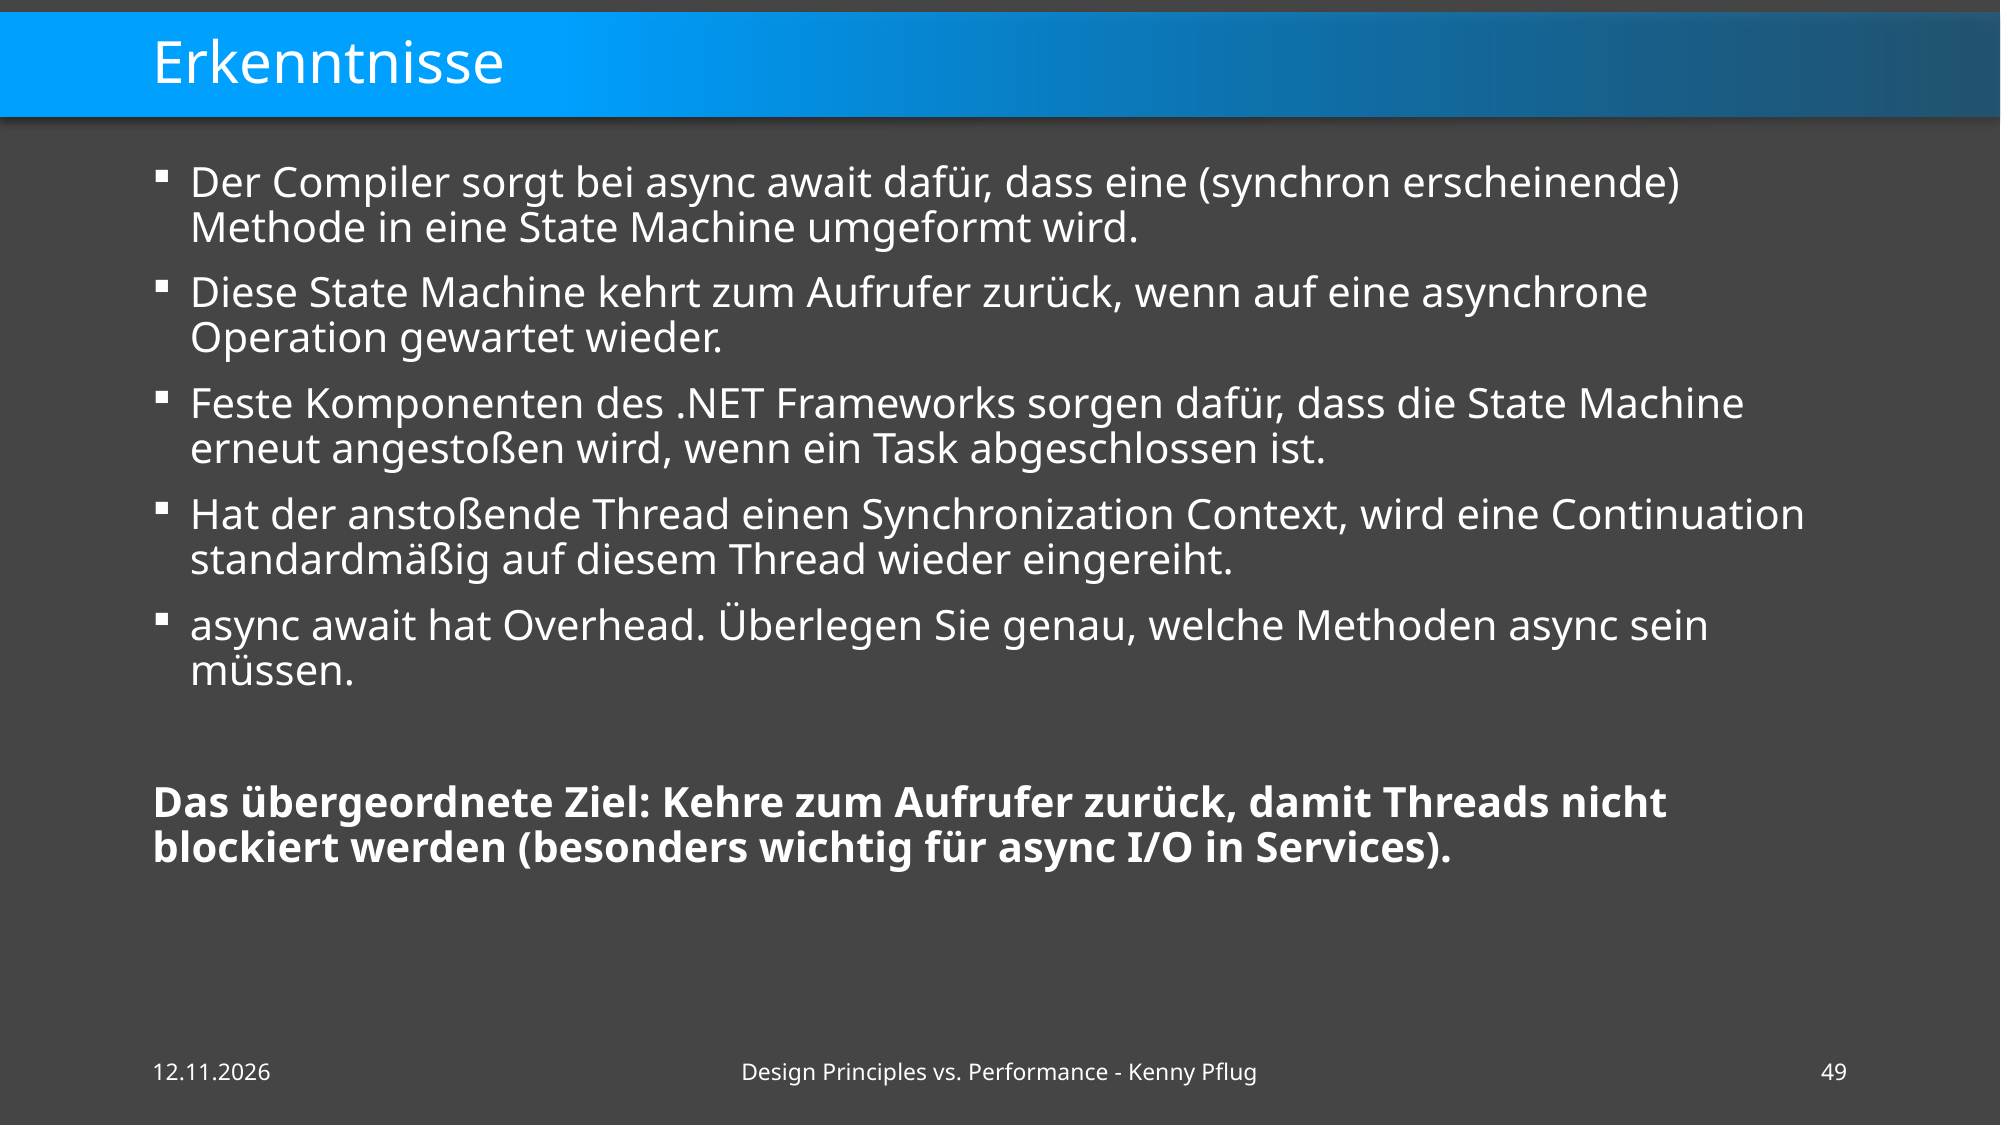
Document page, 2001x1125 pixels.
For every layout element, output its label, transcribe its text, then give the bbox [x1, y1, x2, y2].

title Erkenntnisse [137, 23, 1863, 107]
list Der Compiler sorgt bei async await dafür, dass eine (synchron erscheinende) Methode in eine State Machine umgeformt wird. Diese State Machine kehrt zum Aufrufer zurück, wenn auf eine asynchrone Operation gewartet wieder. Feste Komponenten des .NET Frameworks sorgen dafür, dass die State Machine erneut angestoßen wird, wenn ein Task abgeschlossen ist. Hat der anstoßende Thread einen Synchronization Context, wird eine Continuation standardmäßig auf diesem Thread wieder eingereiht. async await hat Overhead. Überlegen Sie genau, welche Methoden async sein müssen. Das übergeordnete Ziel: Kehre zum Aufrufer zurück, damit Threads nicht blockiert werden (besonders wichtig für async I/O in Services). [137, 153, 1863, 1028]
slide_number 49 [1412, 1042, 1863, 1103]
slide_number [137, 1042, 588, 1103]
footer Design Principles vs. Performance - Kenny Pflug [662, 1042, 1338, 1103]
